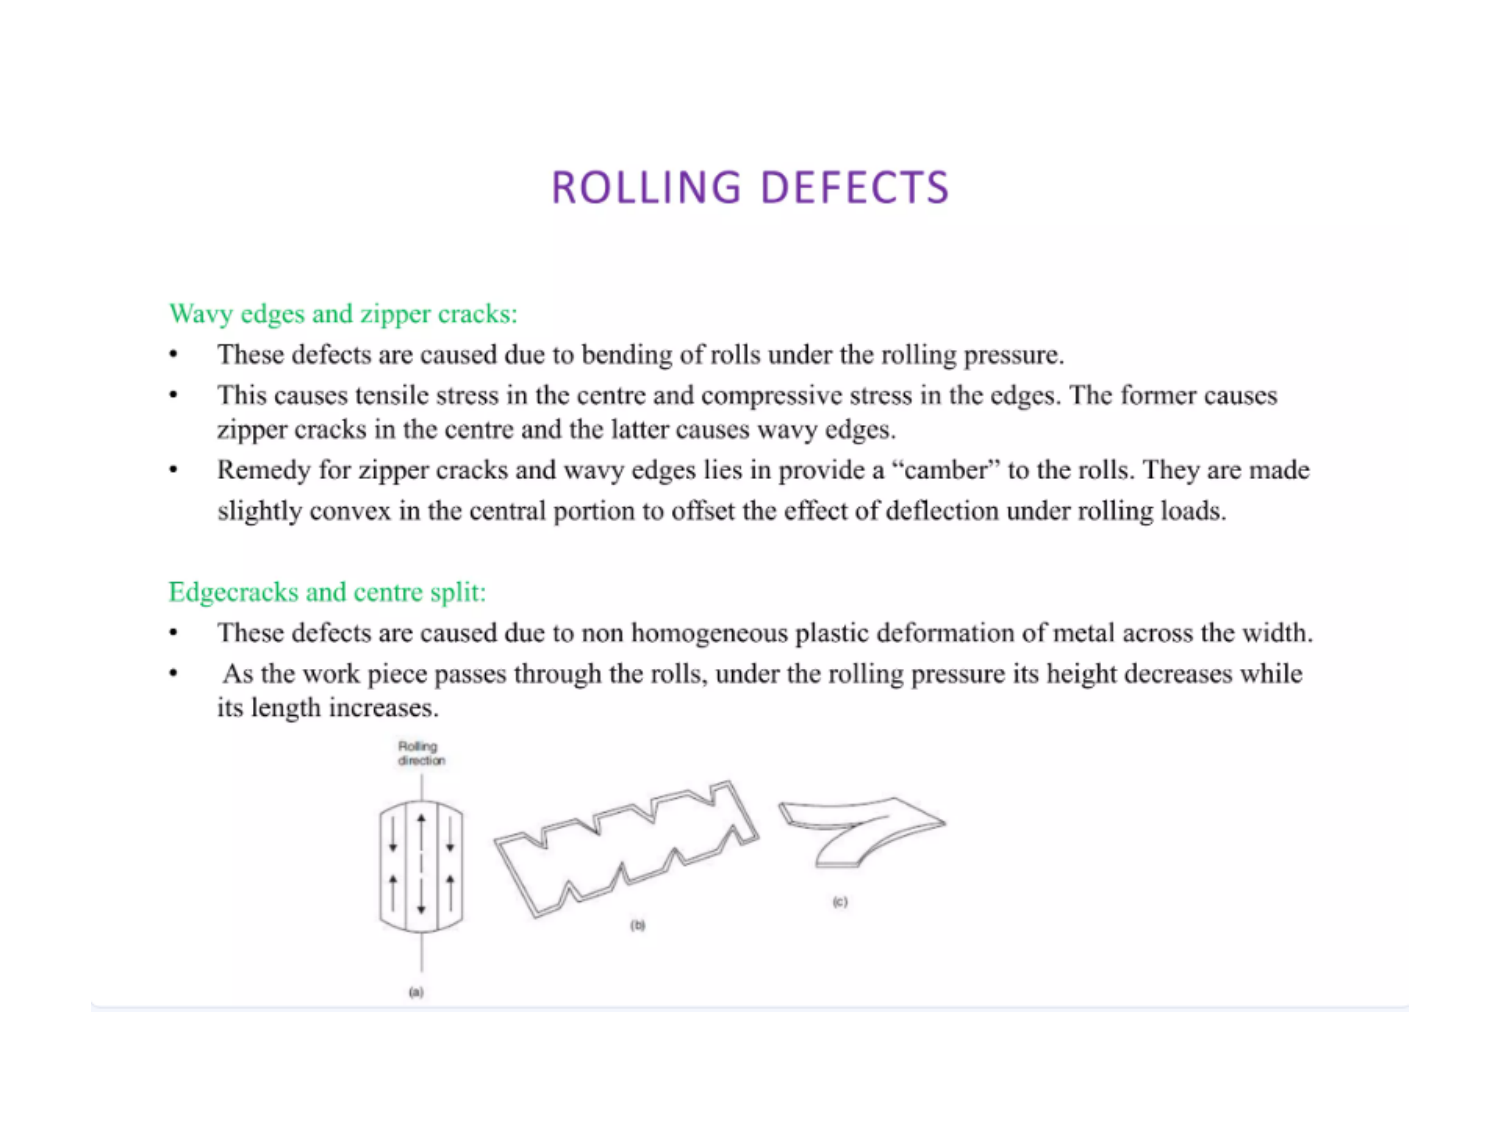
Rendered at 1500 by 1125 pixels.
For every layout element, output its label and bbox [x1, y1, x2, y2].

picture [91, 112, 1409, 1012]
